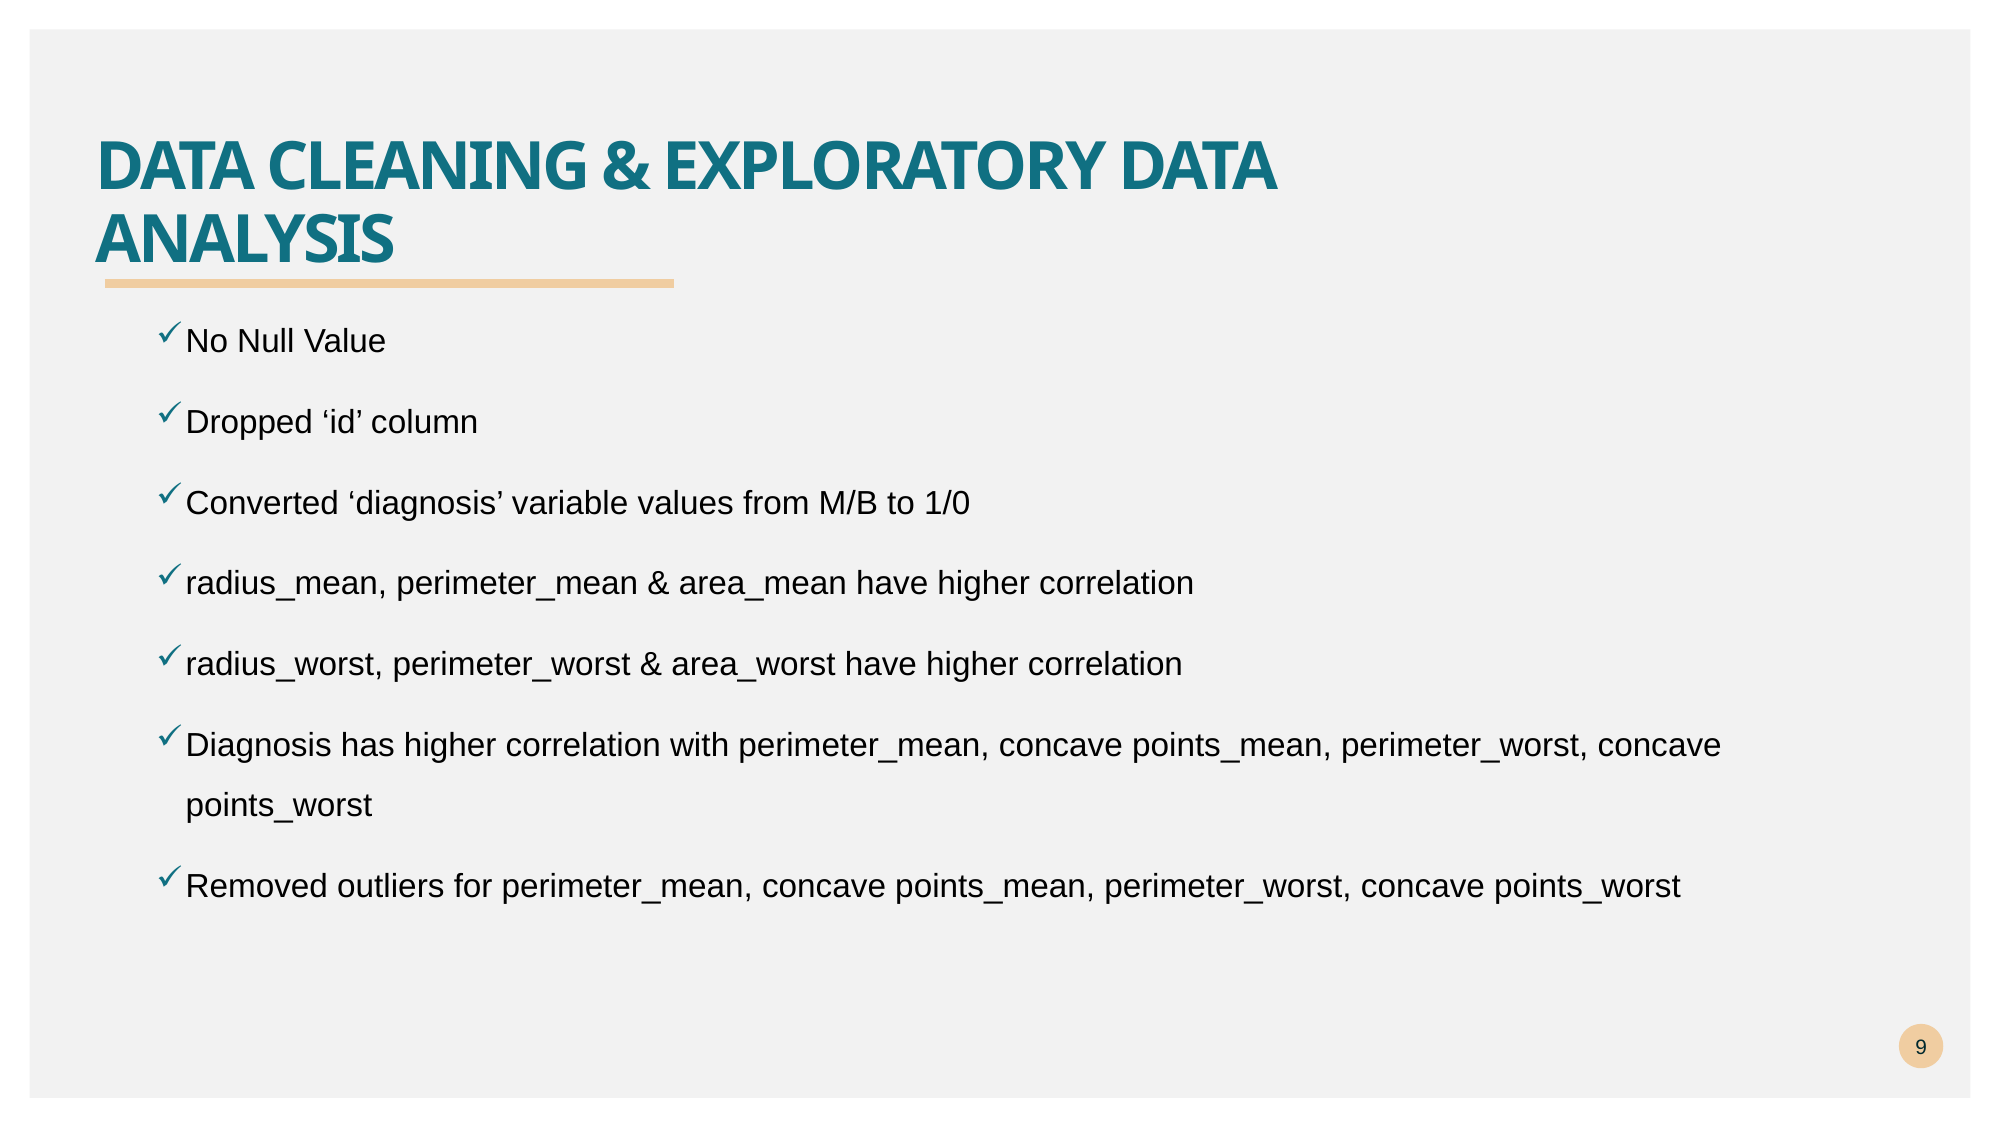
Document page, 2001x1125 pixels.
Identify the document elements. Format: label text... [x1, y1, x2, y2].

slide_number 9 [1898, 1023, 1944, 1069]
list No Null Value Dropped ‘id’ column Converted ‘diagnosis’ variable values from M/B to 1/0 radius_mean, perimeter_mean & area_mean have higher correlation radius_worst, perimeter_worst & area_worst have higher correlation Diagnosis has higher correlation with perimeter_mean, concave points_mean, perimeter_worst, concave points_worst Removed outliers for perimeter_mean, concave points_mean, perimeter_worst, concave points_worst [112, 299, 1777, 1069]
title Data Cleaning & Exploratory Data Analysis [95, 132, 1353, 262]
